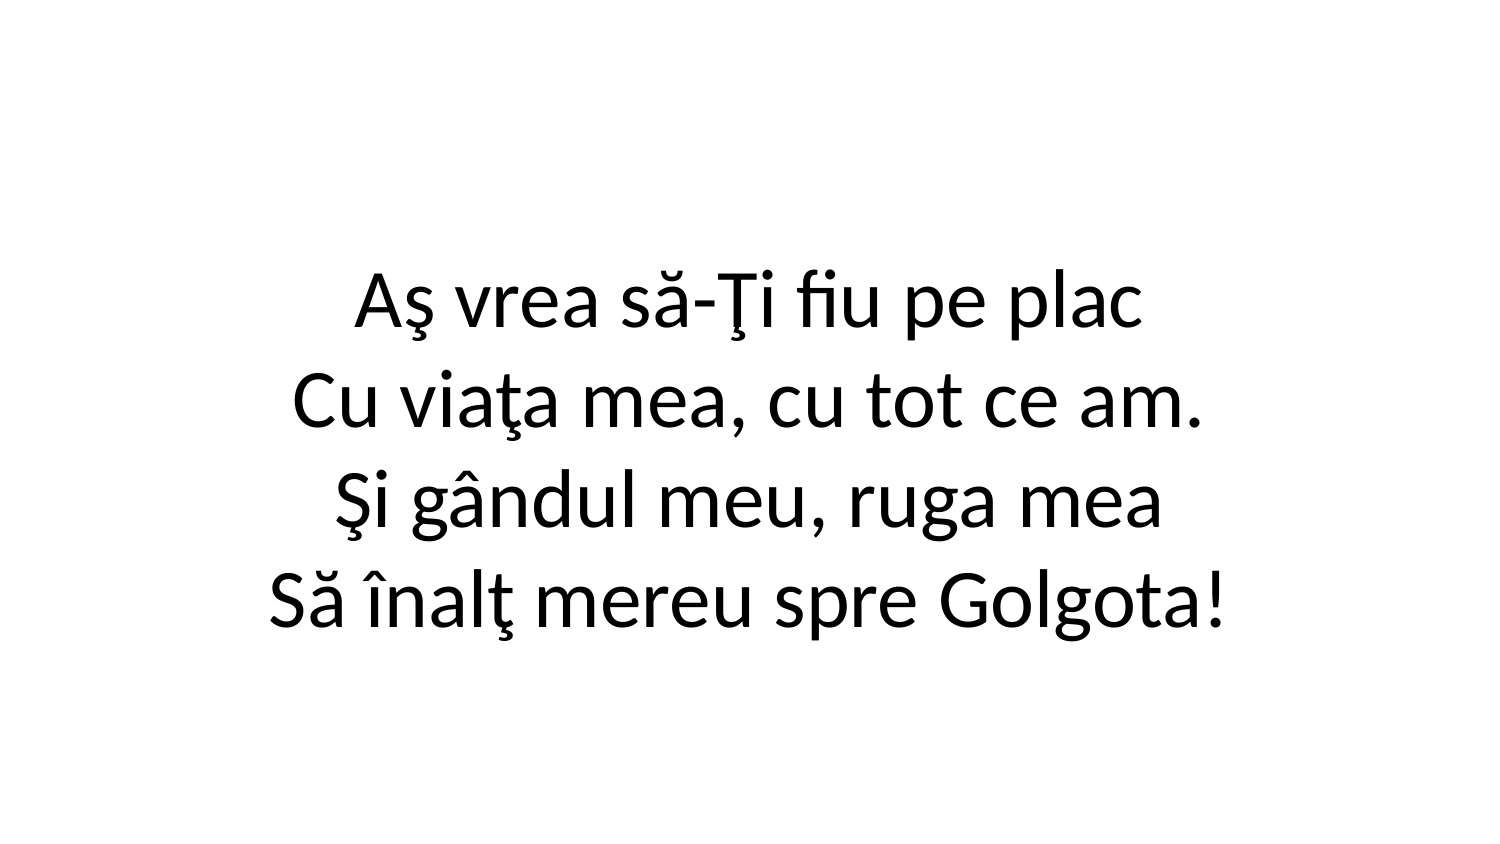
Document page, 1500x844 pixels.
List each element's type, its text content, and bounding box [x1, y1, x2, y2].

text_box Aş vrea să-Ţi fiu pe plac Cu viaţa mea, cu tot ce am. Şi gândul meu, ruga mea Să înalţ mereu spre Golgota! [254, 192, 1246, 652]
